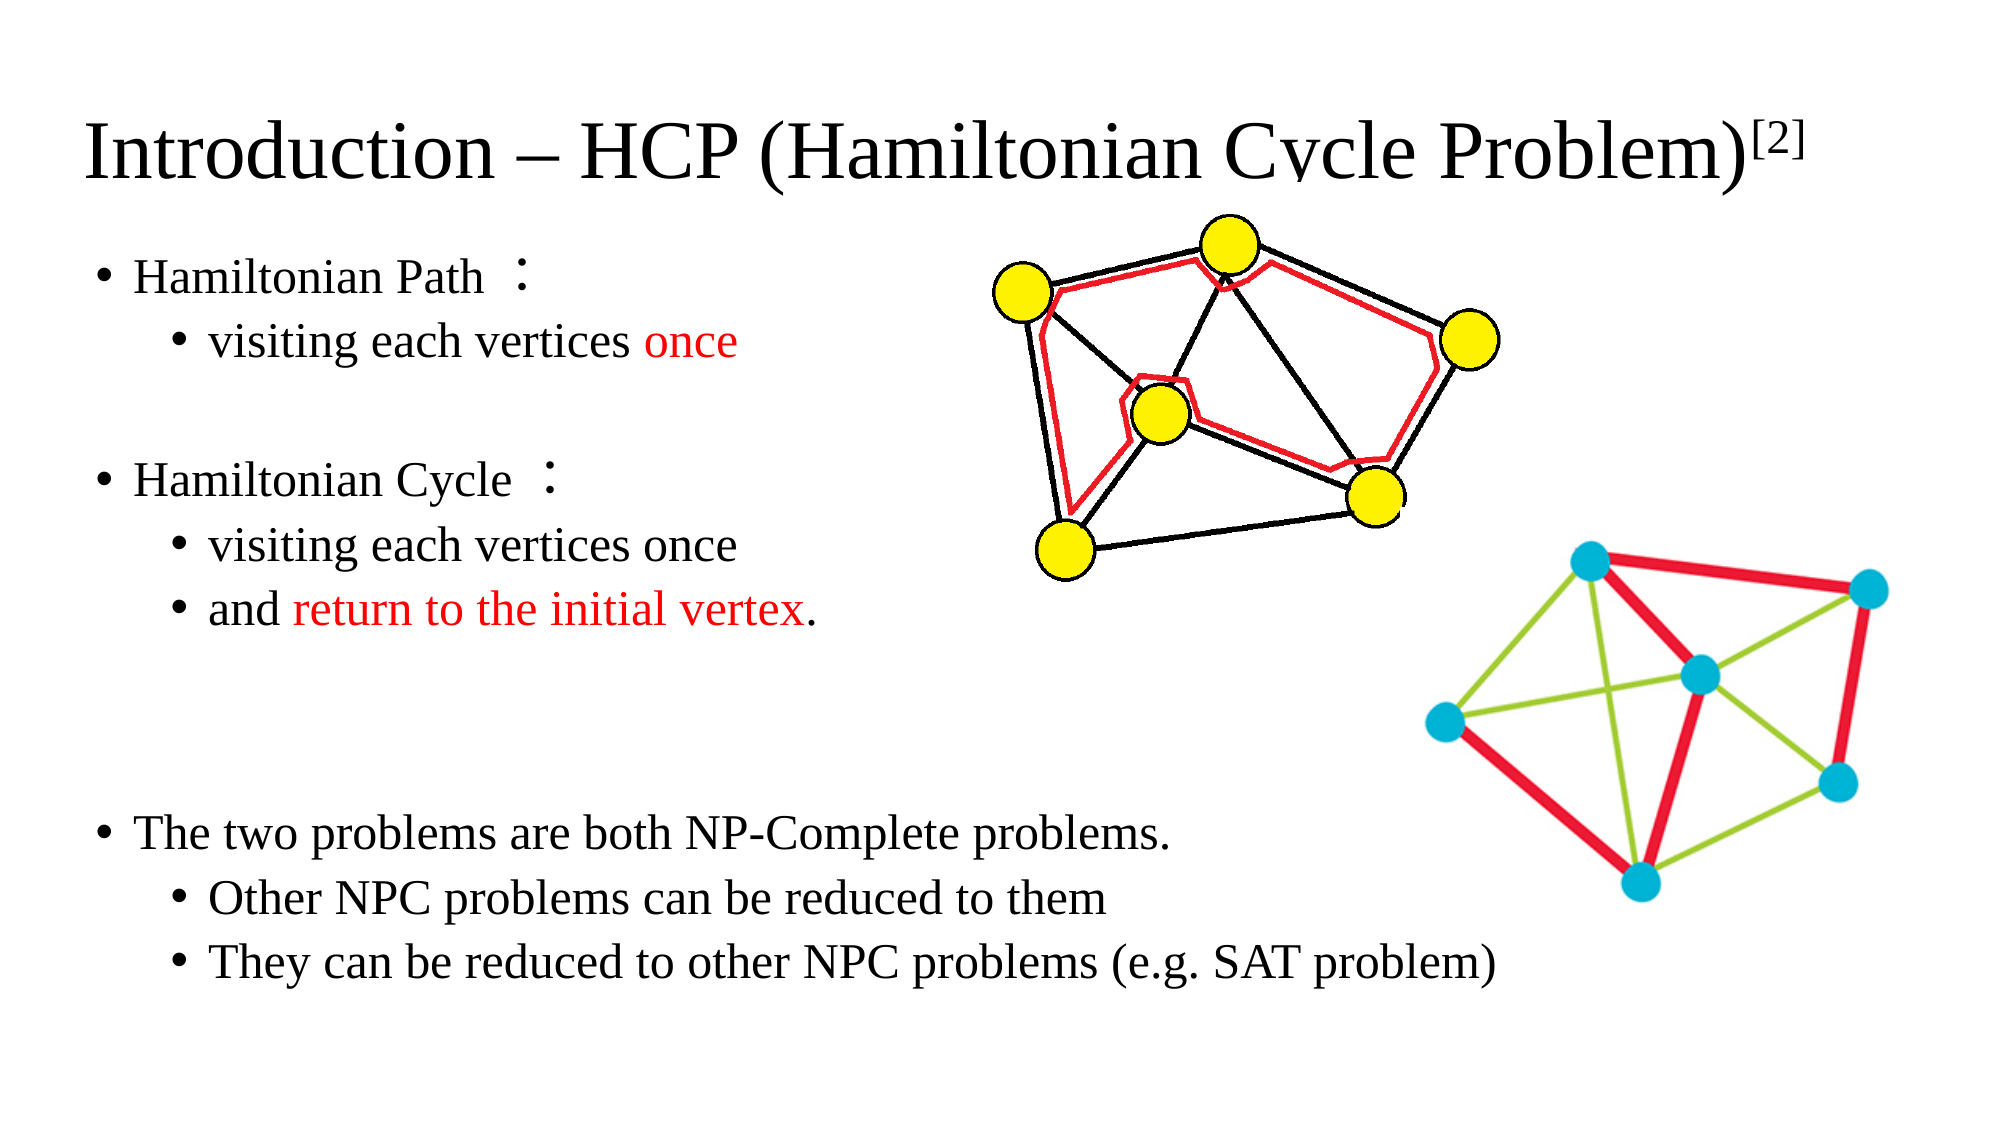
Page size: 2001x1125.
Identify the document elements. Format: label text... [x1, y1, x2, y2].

list Hamiltonian Path： visiting each vertices once Hamiltonian Cycle： visiting each vertices once and return to the initial vertex. The two problems are both NP-Complete problems. Other NPC problems can be reduced to them They can be reduced to other NPC problems (e.g. SAT problem) [80, 242, 1886, 1125]
title Introduction – HCP (Hamiltonian Cycle Problem)[2] [69, 42, 1956, 260]
picture [932, 182, 1921, 918]
